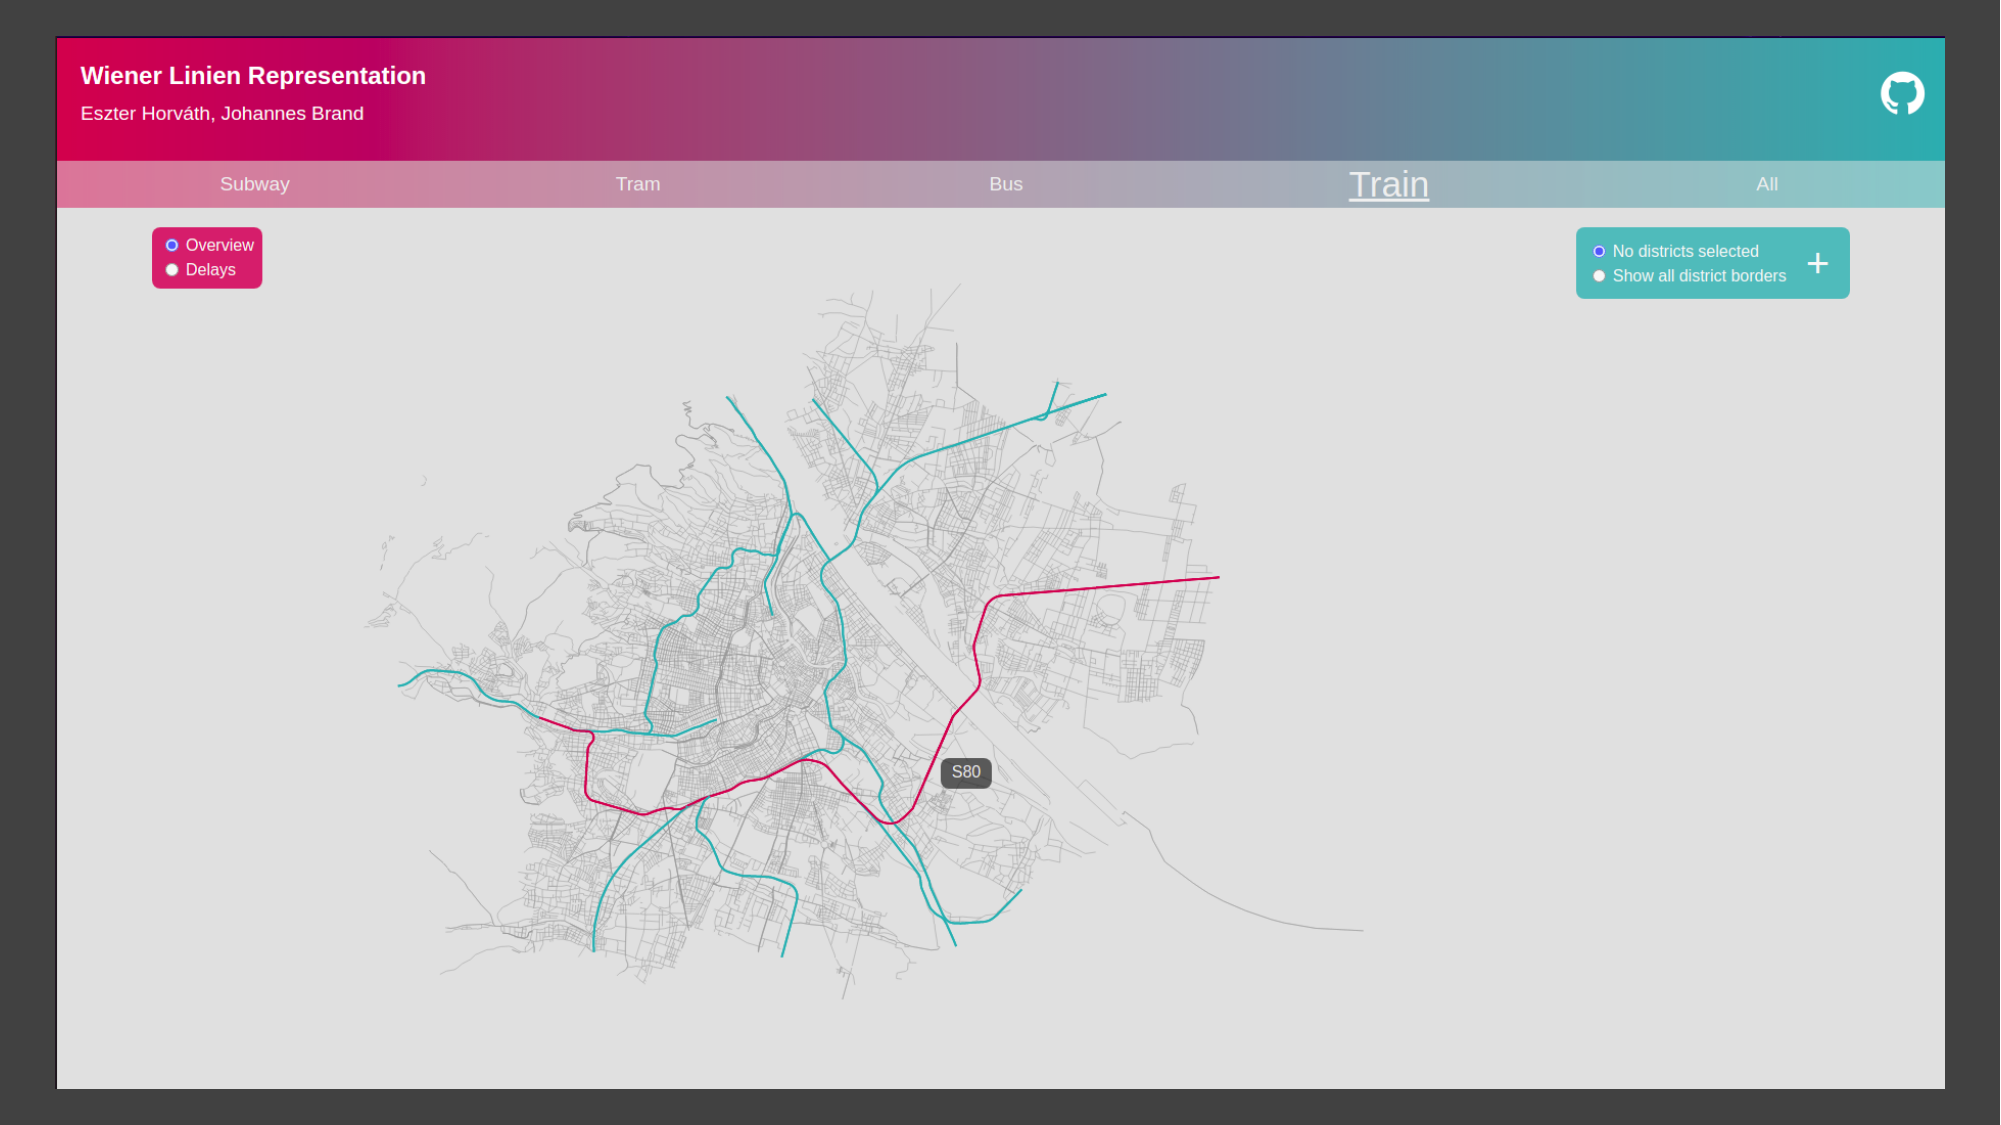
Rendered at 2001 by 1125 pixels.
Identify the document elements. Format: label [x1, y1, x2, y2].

picture [54, 36, 1946, 1089]
